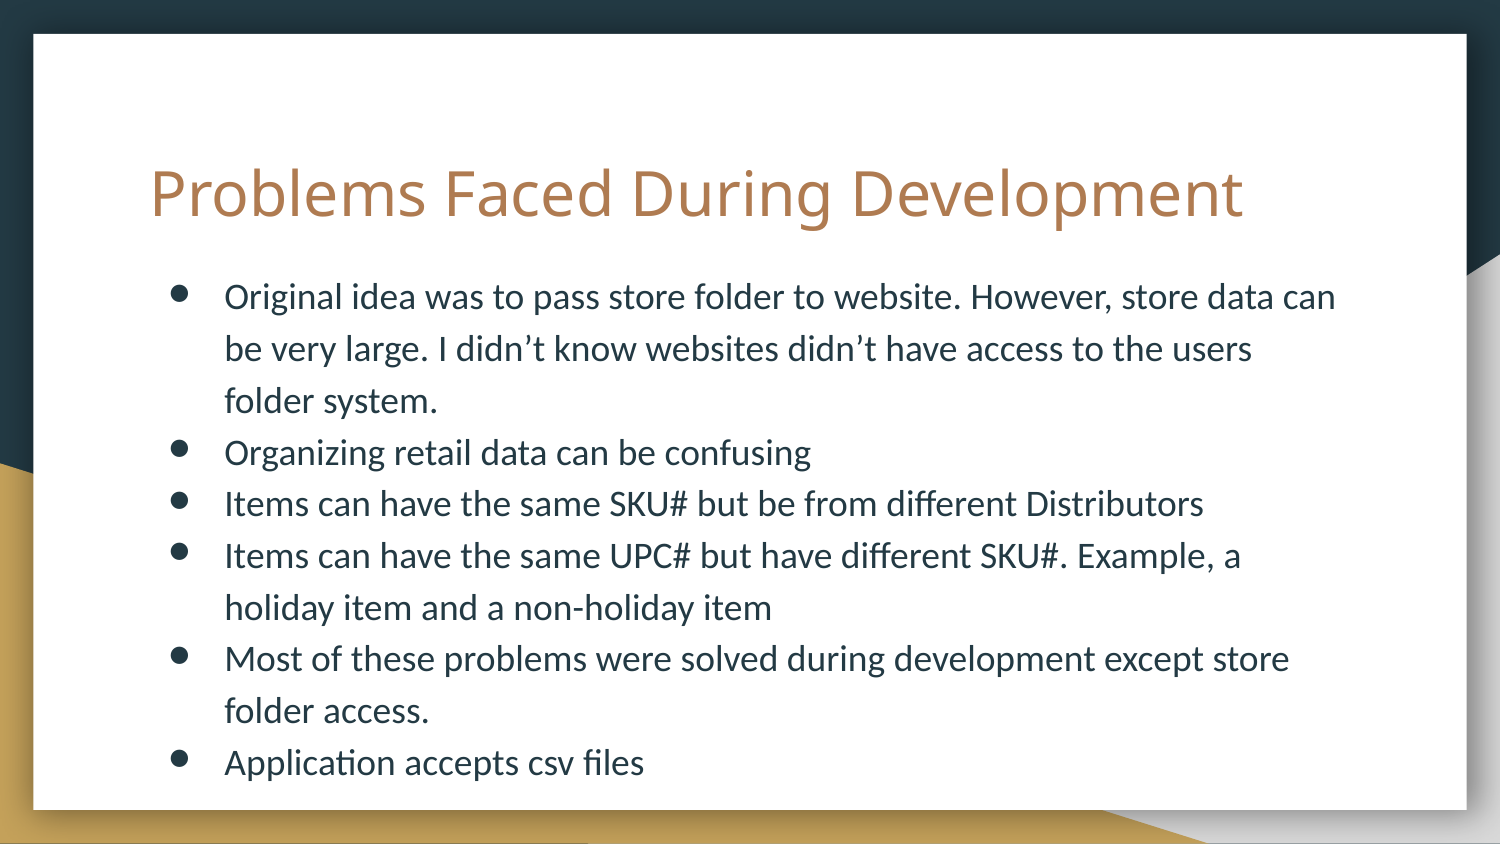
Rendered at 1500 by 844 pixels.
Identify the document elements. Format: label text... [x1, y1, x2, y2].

title Problems Faced During Development [134, 138, 1366, 250]
list Original idea was to pass store folder to website. However, store data can be very large. I didn’t know websites didn’t have access to the users folder system. Organizing retail data can be confusing Items can have the same SKU# but be from different Distributors Items can have the same UPC# but have different SKU#. Example, a holiday item and a non-holiday item Most of these problems were solved during development except store folder access. Application accepts csv files [134, 250, 1366, 653]
